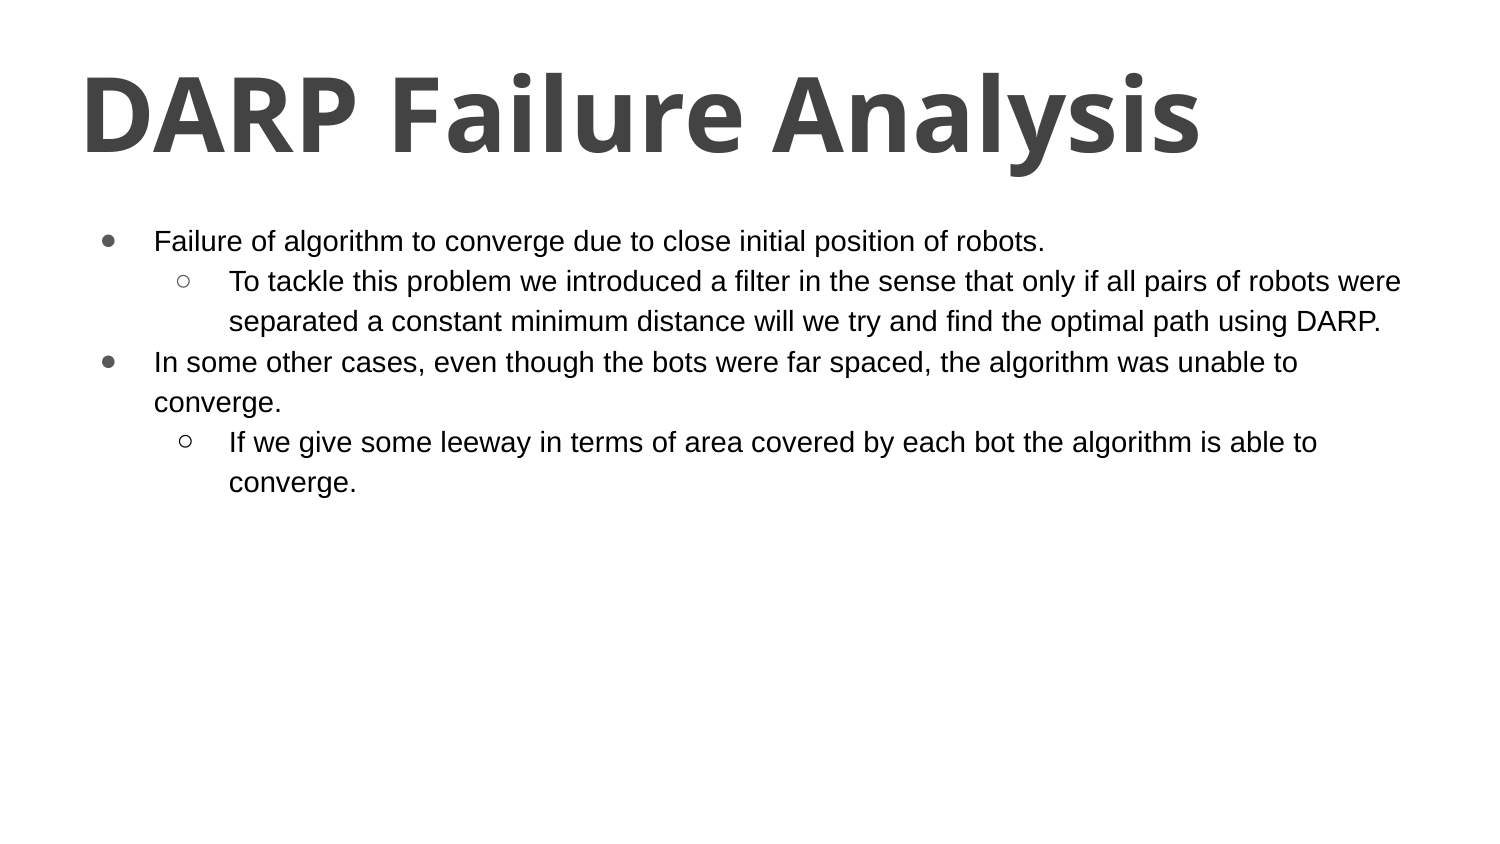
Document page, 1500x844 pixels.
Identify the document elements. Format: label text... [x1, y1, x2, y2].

text_box Failure of algorithm to converge due to close initial position of robots. To tackle this problem we introduced a filter in the sense that only if all pairs of robots were separated a constant minimum distance will we try and find the optimal path using DARP. In some other cases, even though the bots were far spaced, the algorithm was unable to converge. If we give some leeway in terms of area covered by each bot the algorithm is able to converge. [63, 202, 1446, 514]
text_box [777, 190, 1394, 262]
title DARP Failure Analysis [63, 49, 1356, 173]
